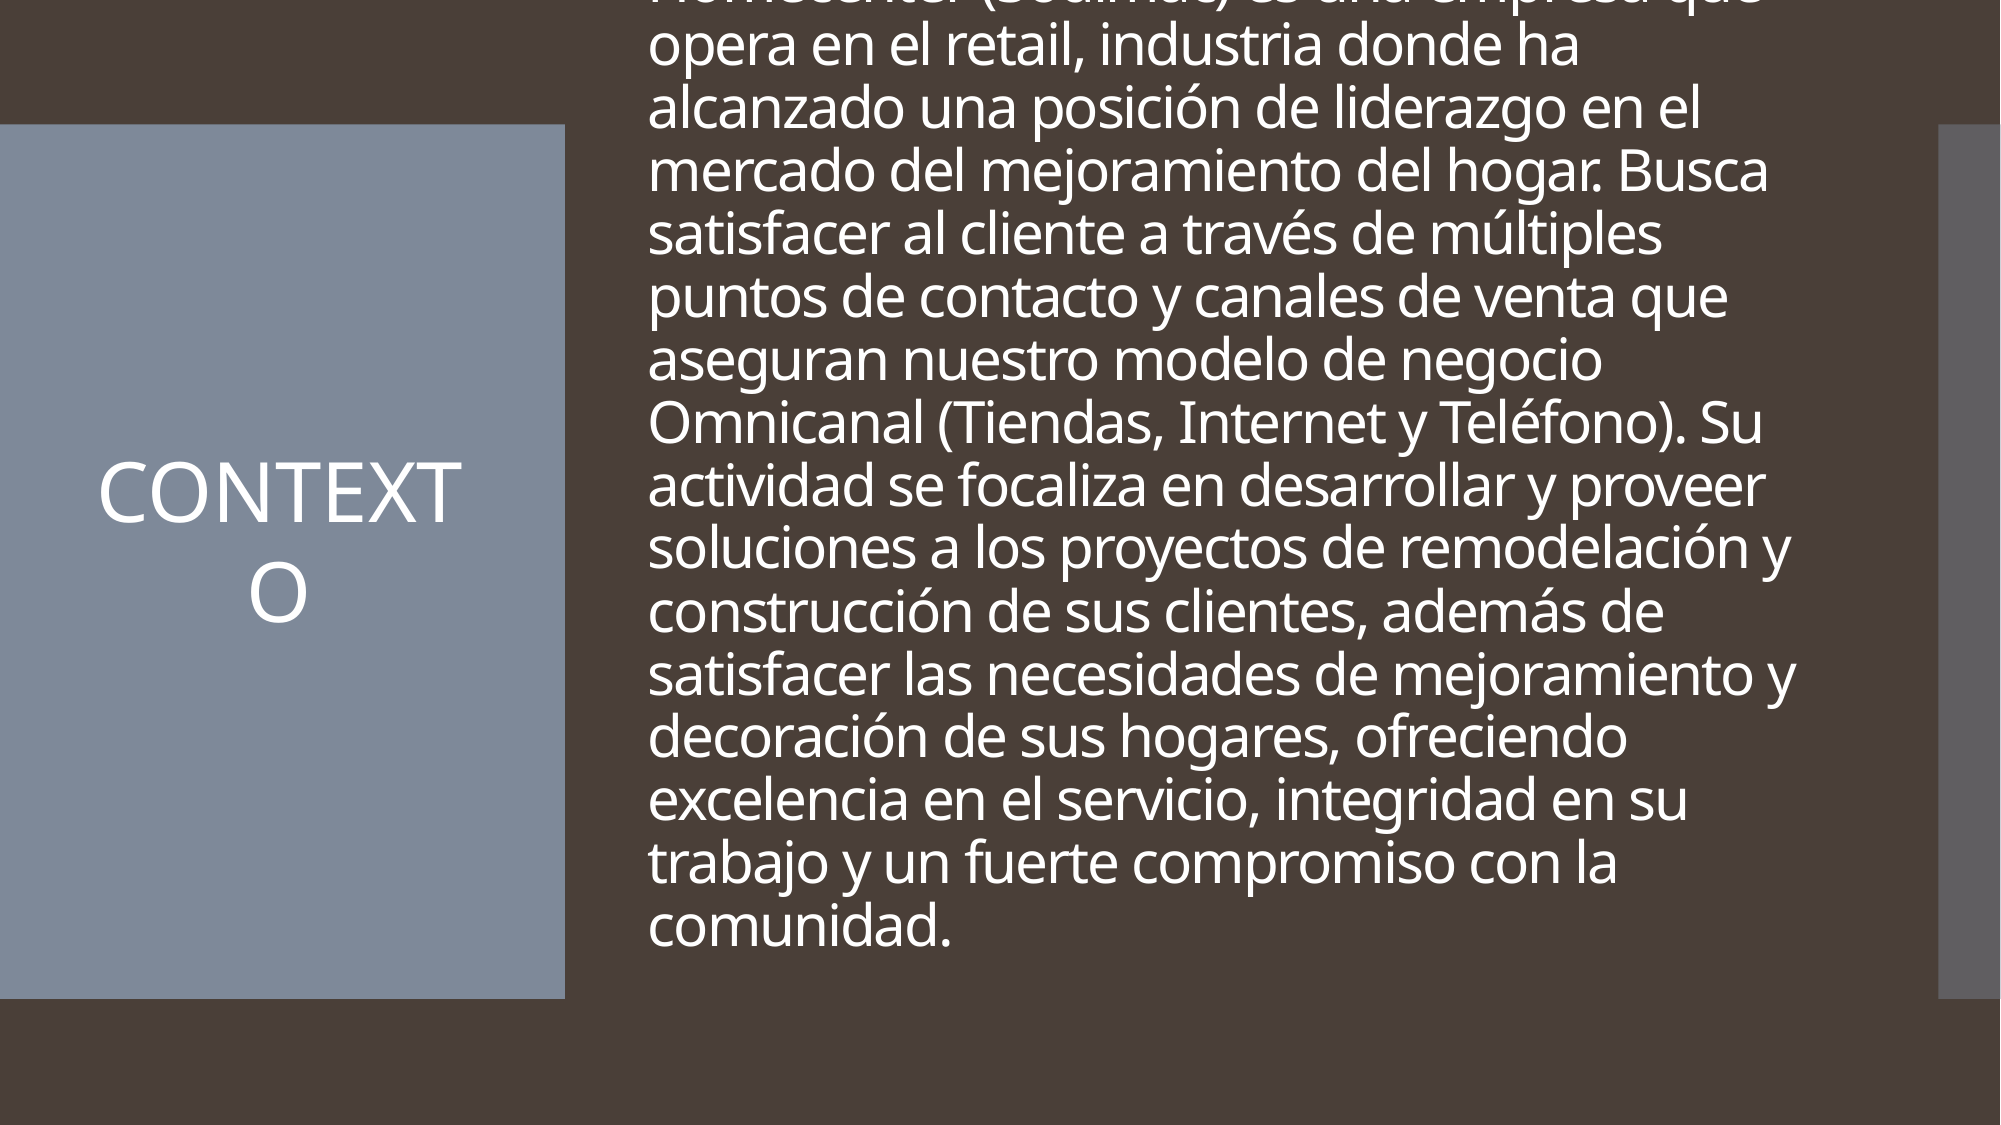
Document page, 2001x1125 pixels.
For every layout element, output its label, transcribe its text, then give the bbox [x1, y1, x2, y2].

title Homecenter (Sodimac) es una empresa que opera en el retail, industria donde ha alcanzado una posición de liderazgo en el mercado del mejoramiento del hogar. Busca satisfacer al cliente a través de múltiples puntos de contacto y canales de venta que aseguran nuestro modelo de negocio Omnicanal (Tiendas, Internet y Teléfono). Su actividad se focaliza en desarrollar y proveer soluciones a los proyectos de remodelación y construcción de sus clientes, además de satisfacer las necesidades de mejoramiento y decoración de sus hogares, ofreciendo excelencia en el servicio, integridad en su trabajo y un fuerte compromiso con la comunidad. [632, 328, 1833, 967]
text_box CONTEXTO [67, 447, 491, 630]
